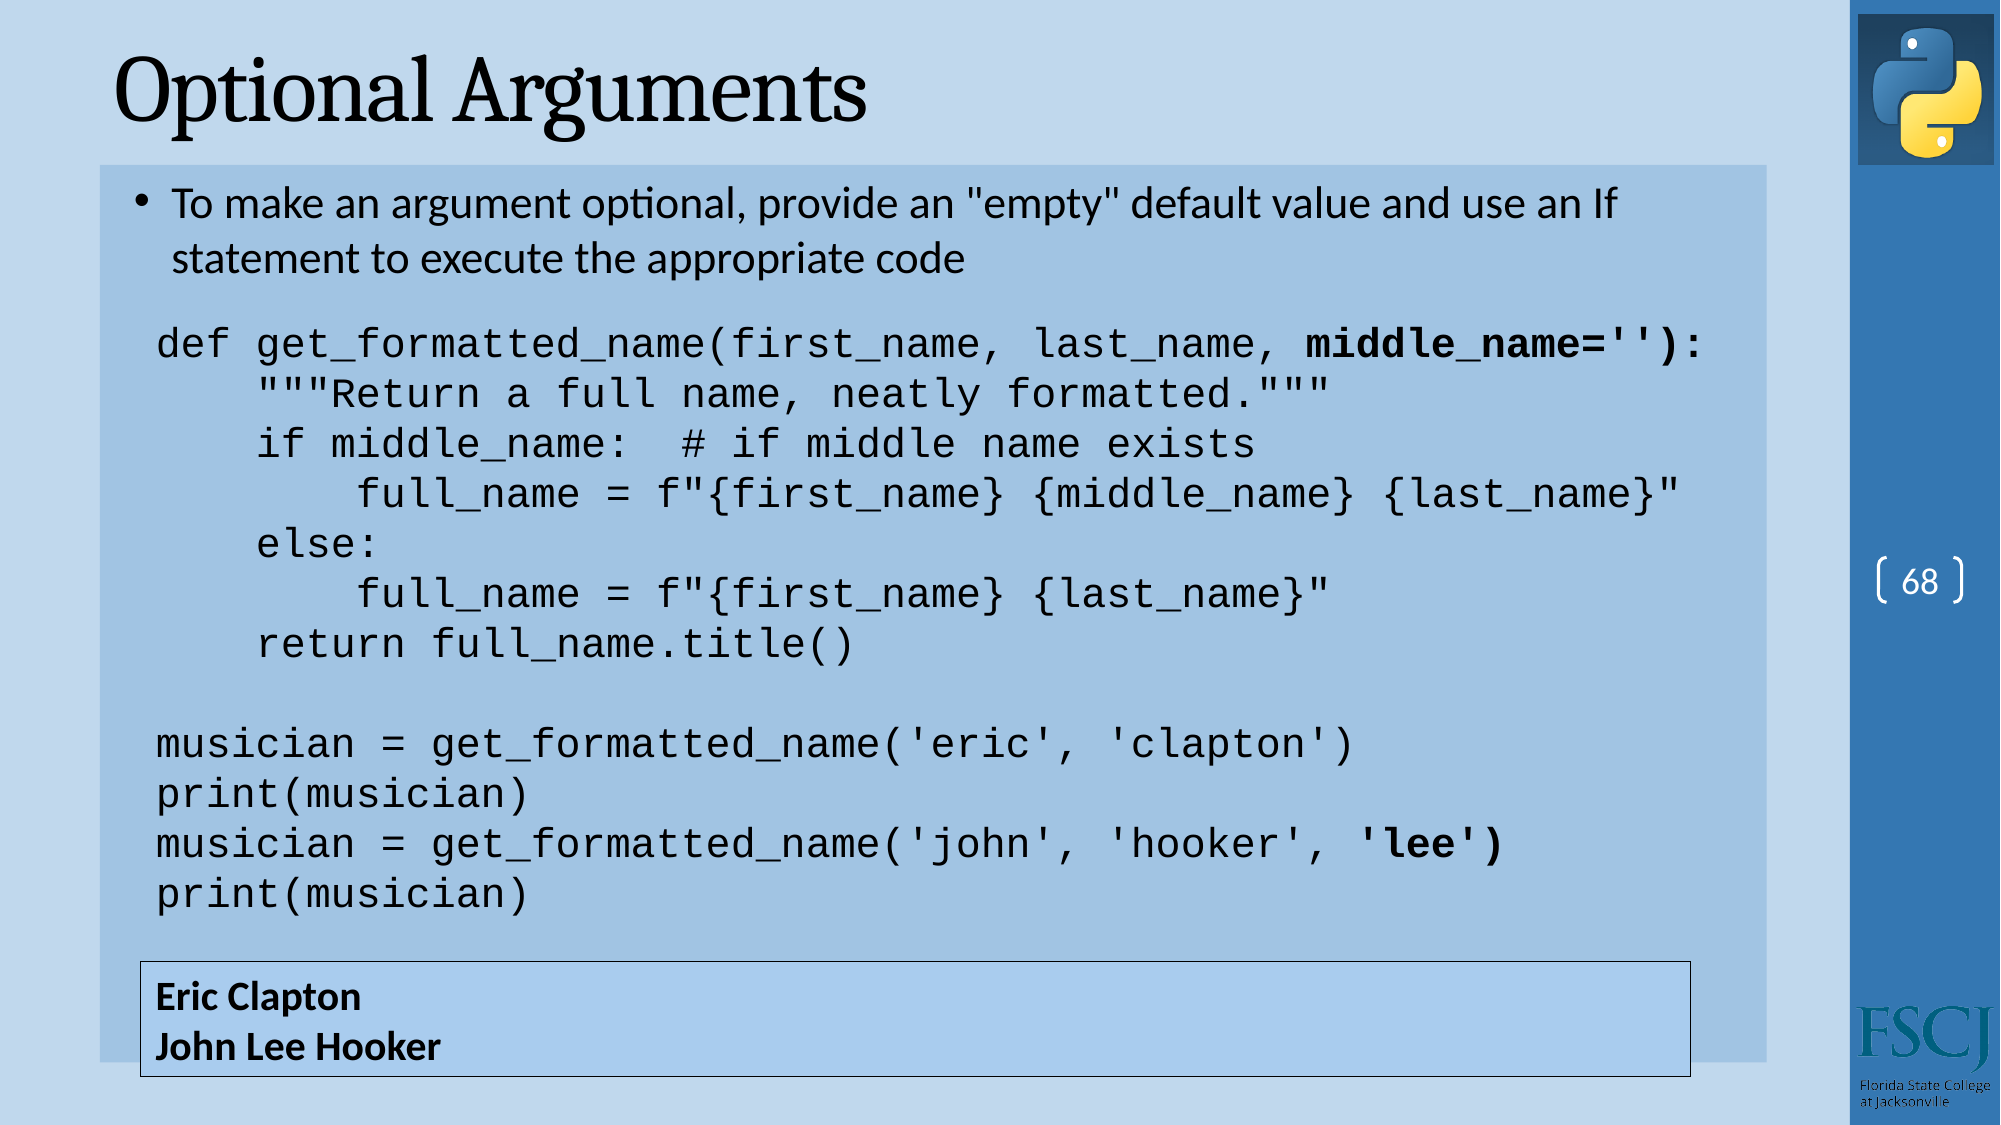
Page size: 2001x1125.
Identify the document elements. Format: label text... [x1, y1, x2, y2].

text_box Eric Clapton John Lee Hooker [140, 961, 1691, 1077]
slide_number 68 [1876, 555, 1964, 604]
title Optional Arguments [99, 16, 1767, 150]
picture [1858, 14, 1994, 165]
text_box def get_formatted_name(first_name, last_name, middle_name=''): """Return a full name, neatly formatted.""" if middle_name: # if middle name exists full_name = f"{first_name} {middle_name} {last_name}" else: full_name = f"{first_name} {last_name}" return full_name.title() musician = get_formatted_name('eric', 'clapton') print(musician) musician = get_formatted_name('john', 'hooker', 'lee') print(musician) [141, 308, 1741, 924]
list To make an argument optional, provide an "empty" default value and use an If statement to execute the appropriate code [99, 164, 1767, 1063]
picture [1856, 1006, 1994, 1109]
